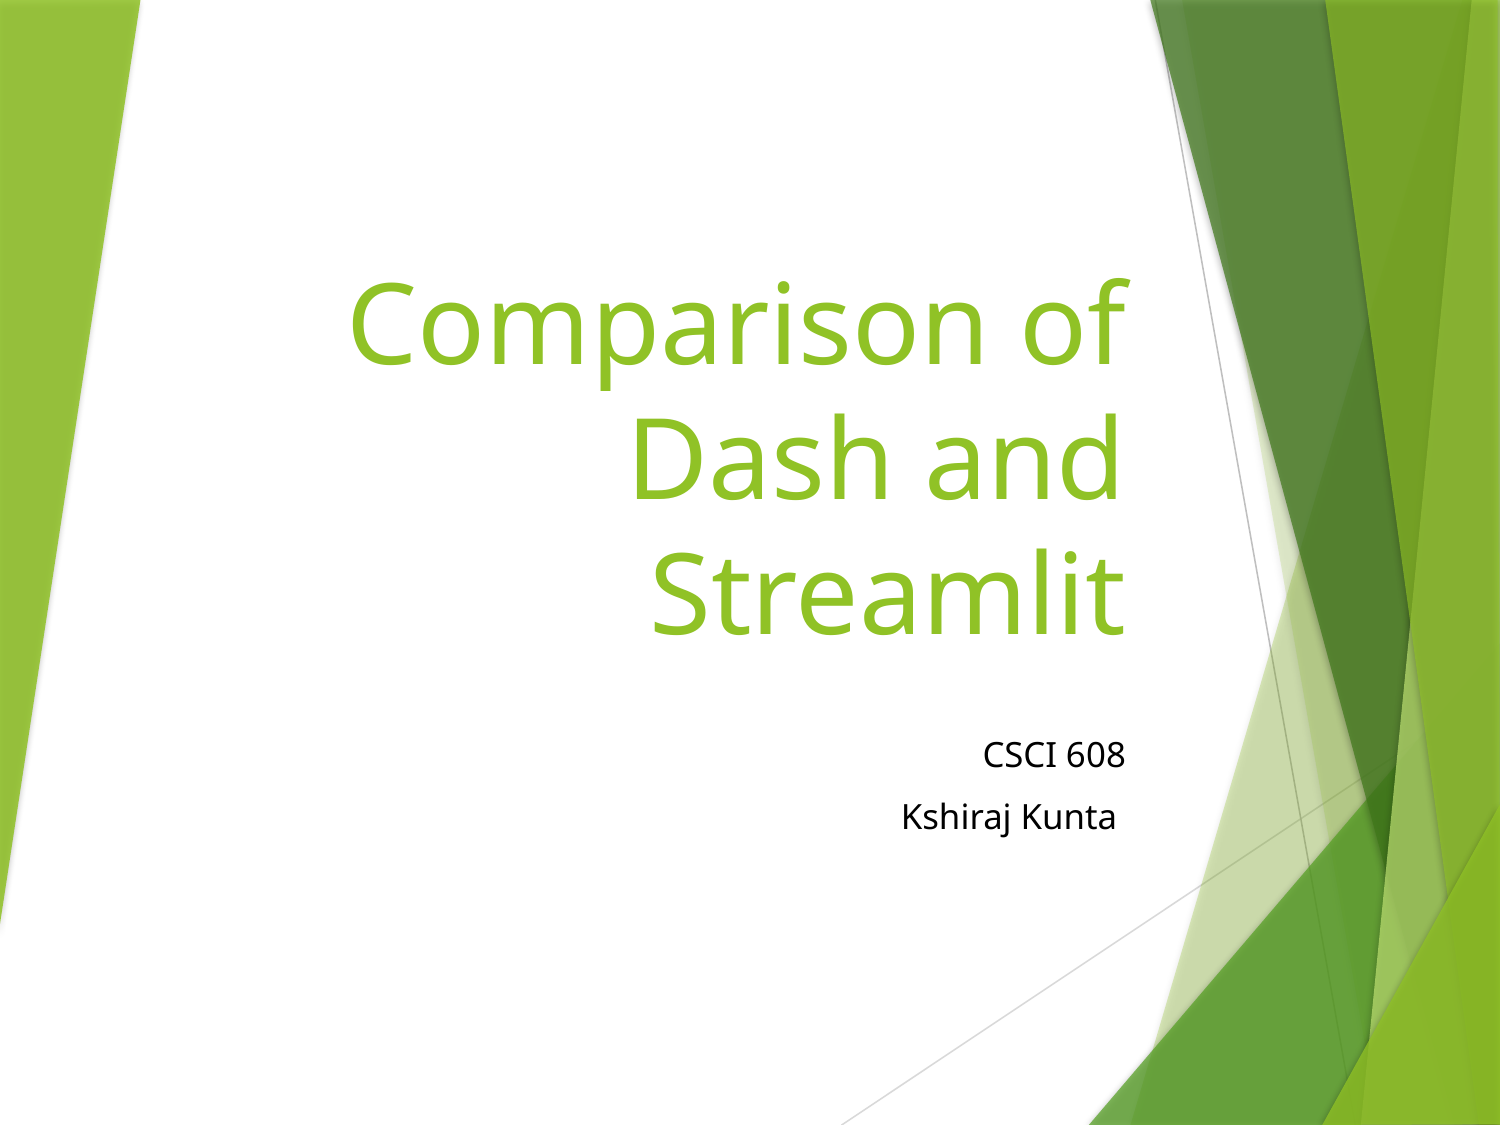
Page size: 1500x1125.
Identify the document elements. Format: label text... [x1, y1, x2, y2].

title Comparison of Dash and Streamlit [185, 394, 1142, 664]
subtitle CSCI 608 Kshiraj Kunta [185, 664, 1142, 845]
